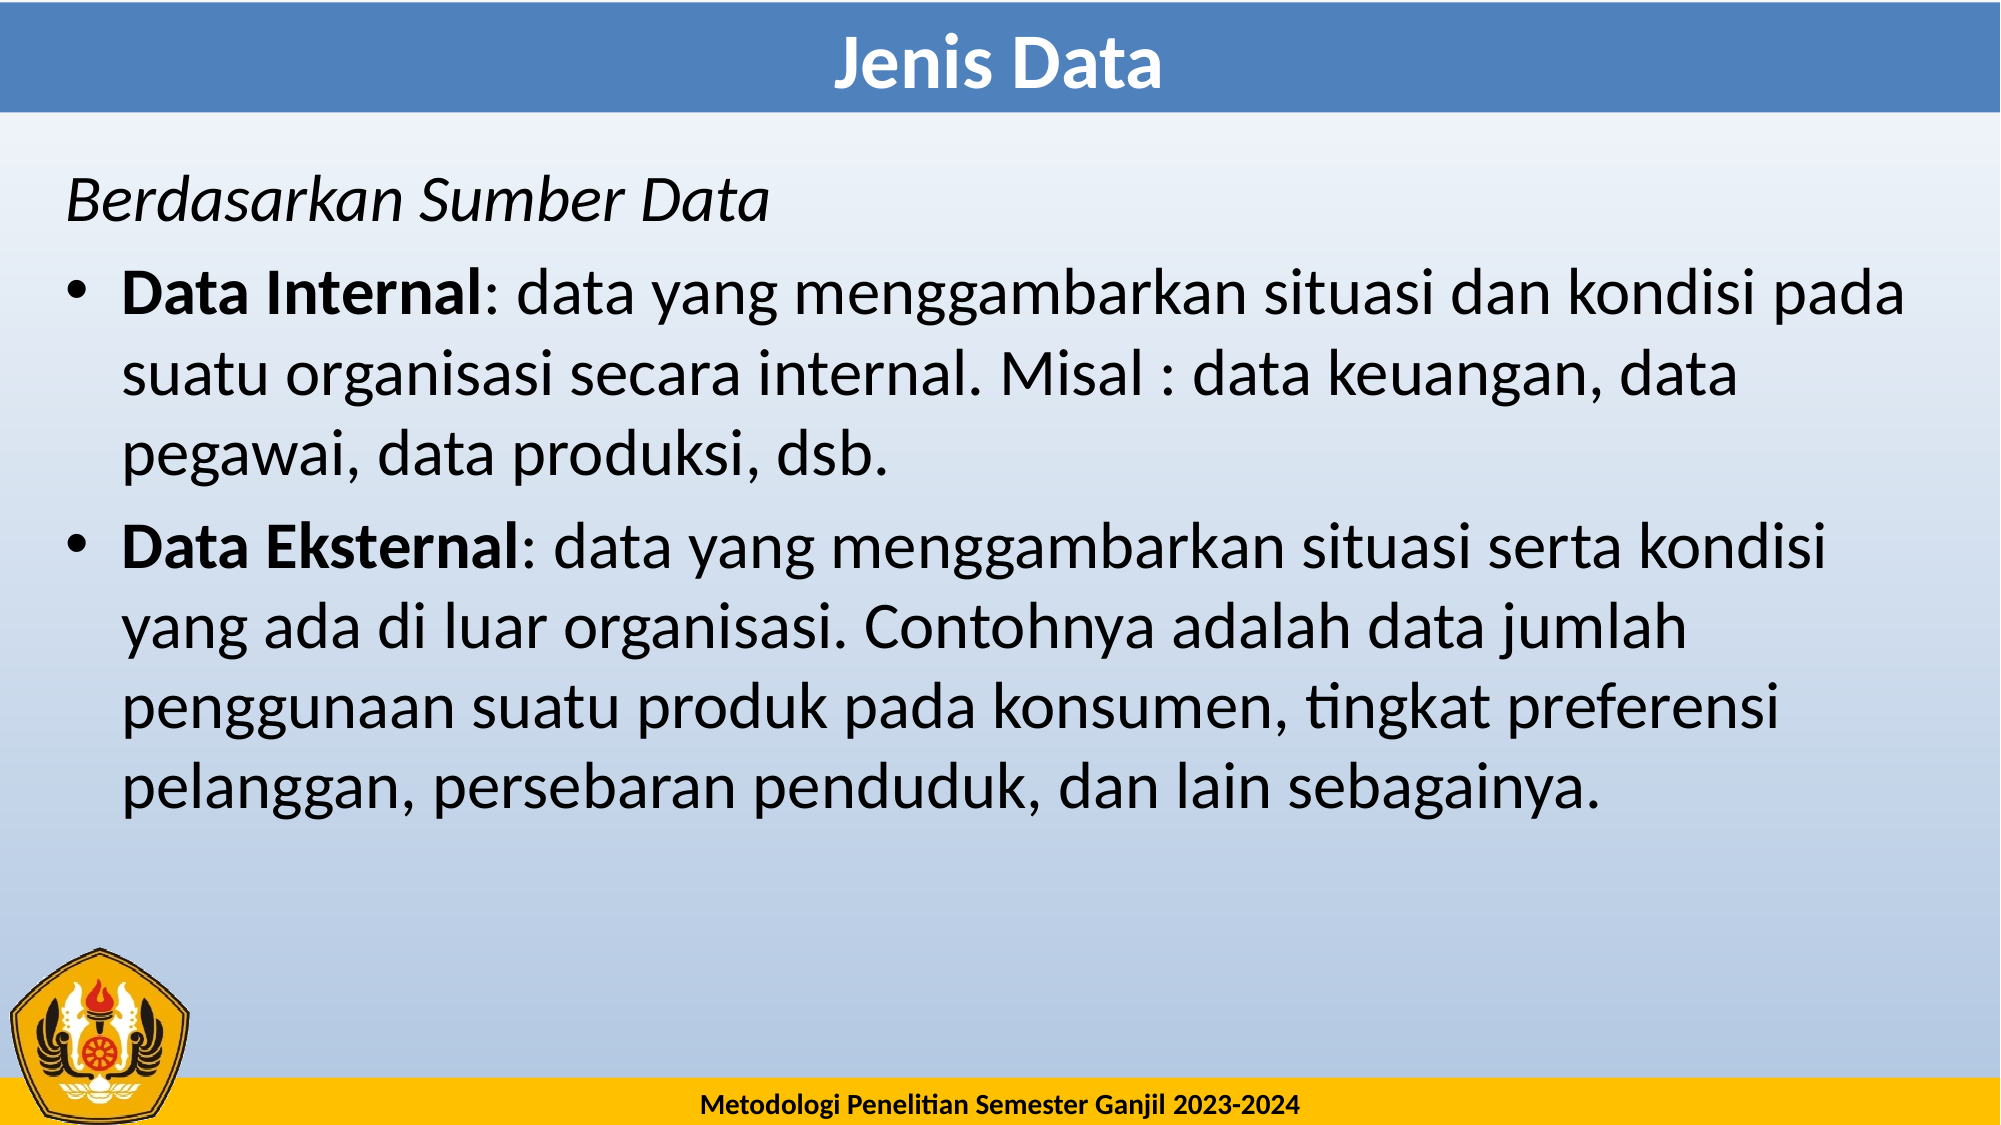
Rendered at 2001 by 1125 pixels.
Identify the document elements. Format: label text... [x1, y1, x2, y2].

list Berdasarkan Sumber Data Data Internal: data yang menggambarkan situasi dan kondisi pada suatu organisasi secara internal. Misal : data keuangan, data pegawai, data produksi, dsb. Data Eksternal: data yang menggambarkan situasi serta kondisi yang ada di luar organisasi. Contohnya adalah data jumlah penggunaan suatu produk pada konsumen, tingkat preferensi pelanggan, persebaran penduduk, dan lain sebagainya. [50, 147, 1950, 979]
title Jenis Data [0, 2, 2000, 113]
picture [0, 937, 215, 1125]
